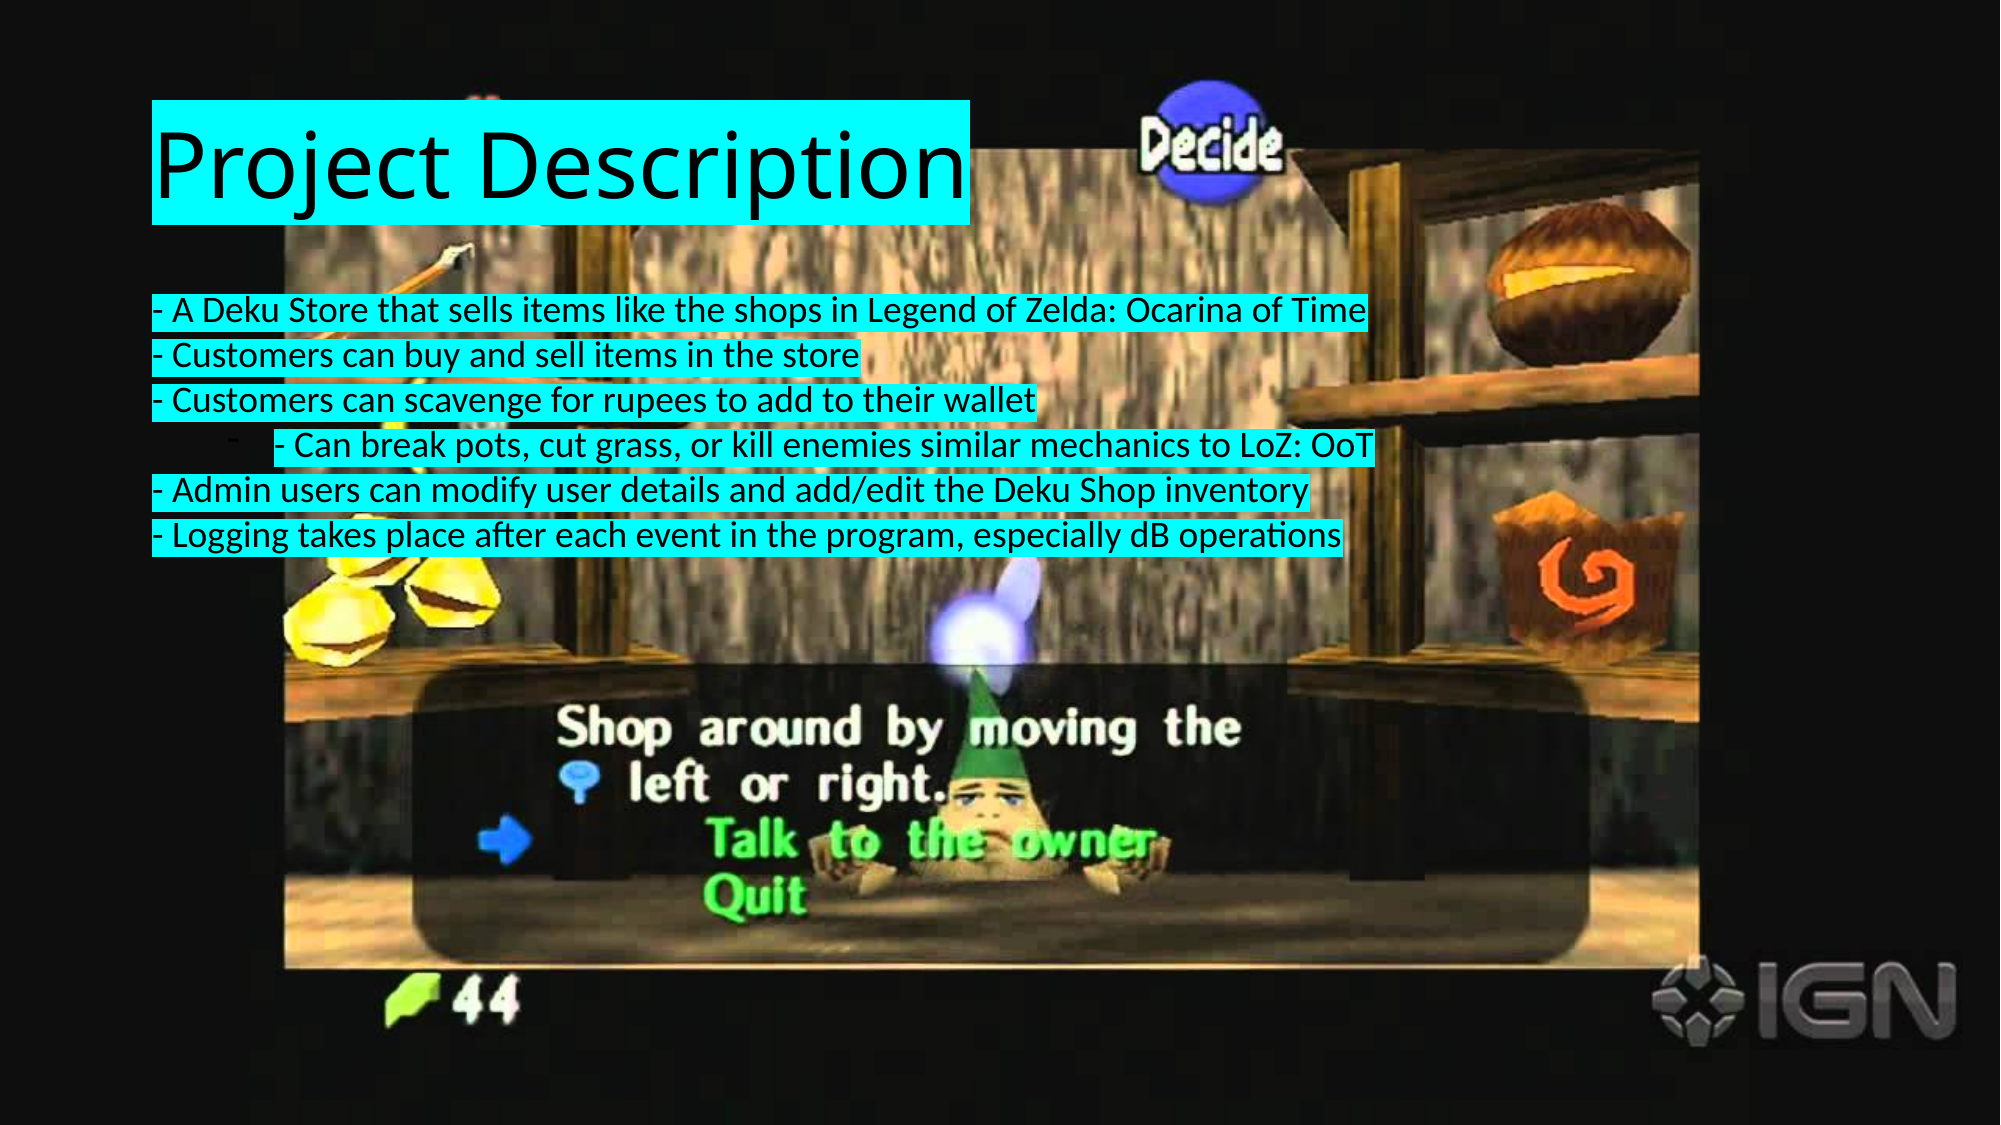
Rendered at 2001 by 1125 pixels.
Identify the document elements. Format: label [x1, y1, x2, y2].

list [0, 0, 2000, 1125]
